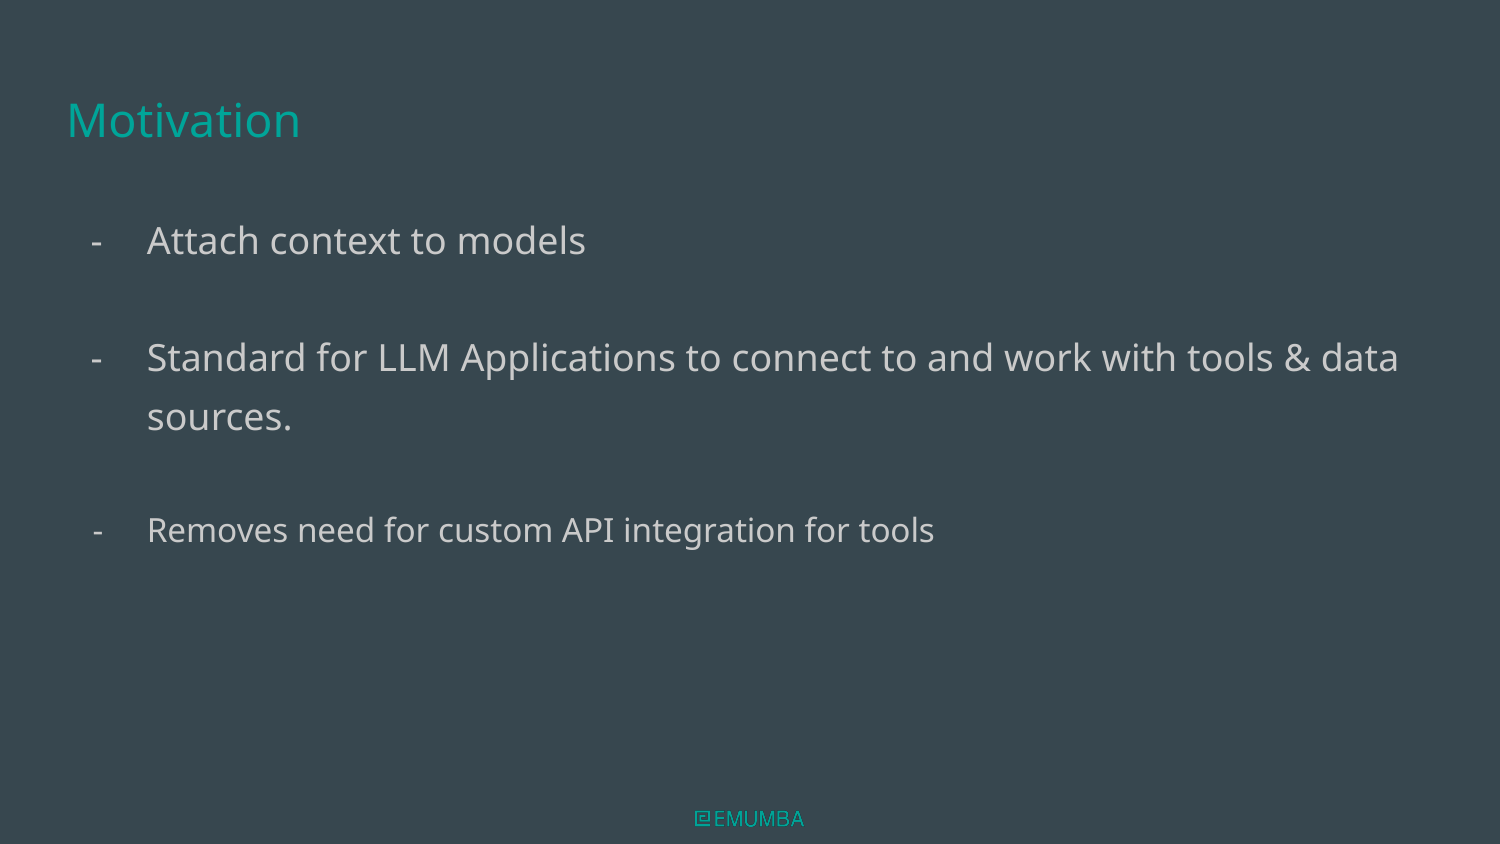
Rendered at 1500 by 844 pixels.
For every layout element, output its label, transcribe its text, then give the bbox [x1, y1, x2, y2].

title Motivation [51, 72, 1449, 167]
list Attach context to models Standard for LLM Applications to connect to and work with tools & data sources. Removes need for custom API integration for tools [56, 191, 1455, 753]
picture [692, 807, 808, 830]
